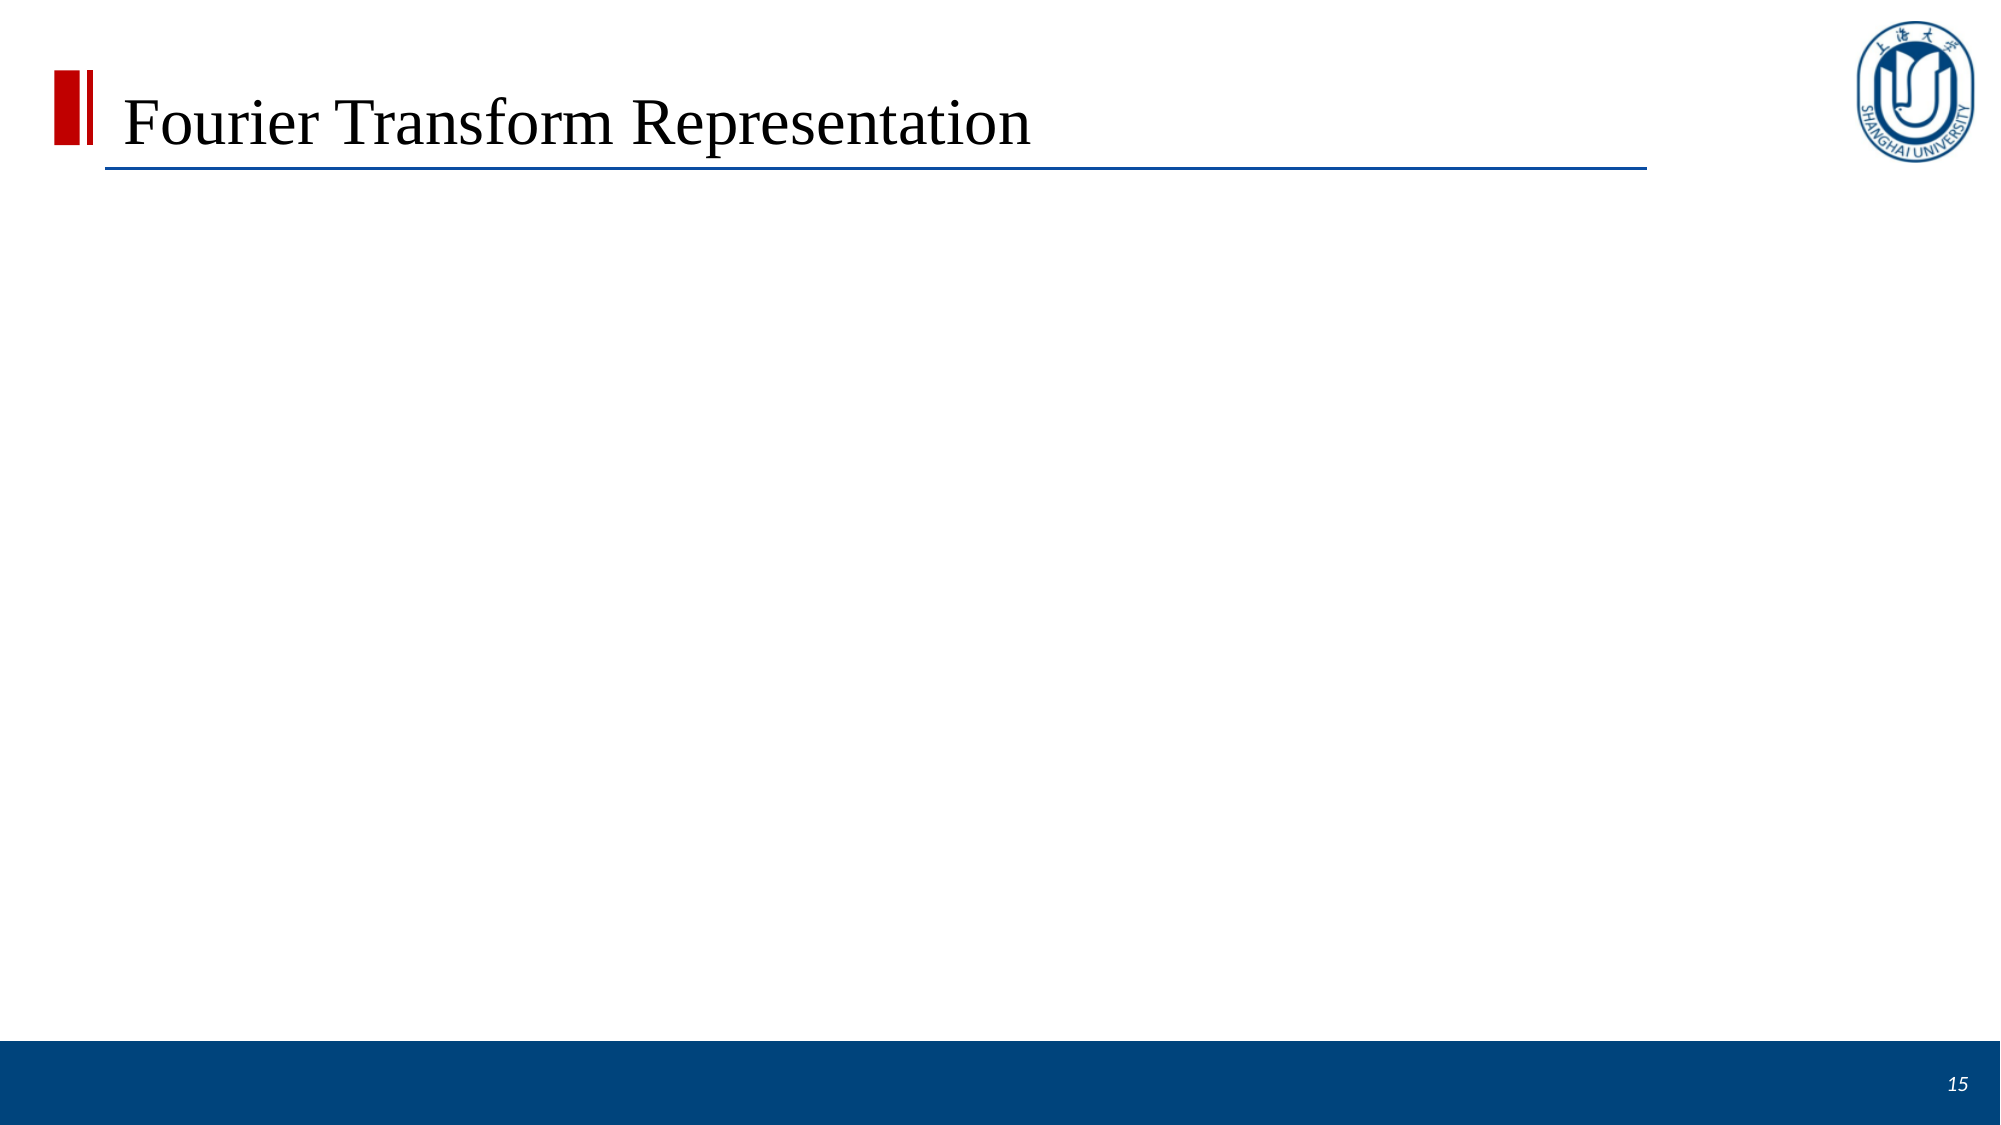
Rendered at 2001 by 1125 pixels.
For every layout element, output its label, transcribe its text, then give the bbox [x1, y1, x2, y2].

title Fourier Transform Representation [108, 37, 1857, 167]
picture [1855, 21, 1978, 163]
slide_number 15 [1768, 1052, 1984, 1113]
